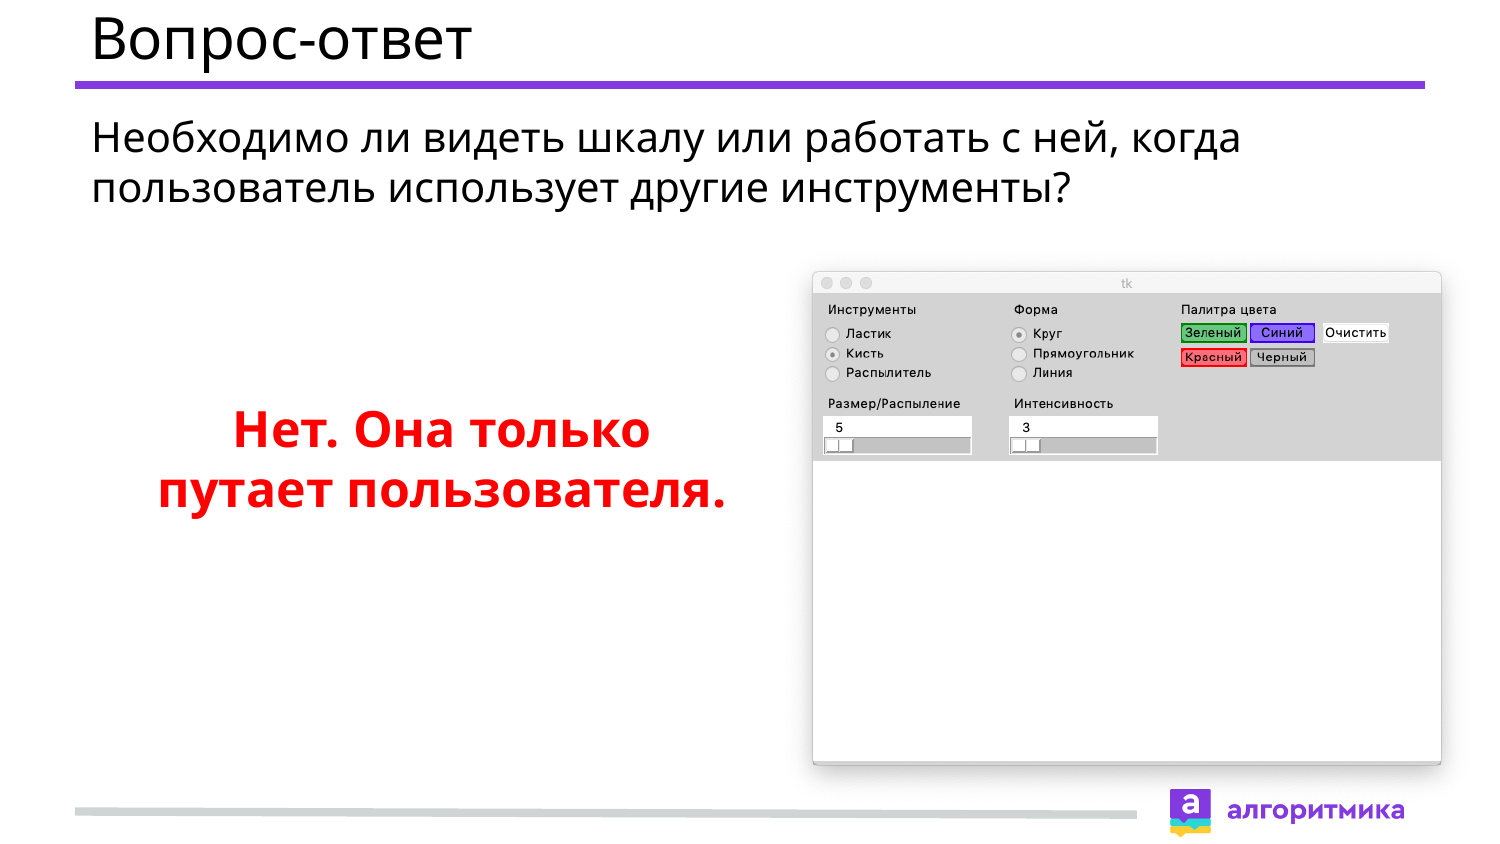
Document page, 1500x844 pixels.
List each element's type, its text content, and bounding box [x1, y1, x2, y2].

picture [779, 246, 1474, 837]
title Вопрос-ответ [75, 0, 1425, 73]
list Необходимо ли видеть шкалу или работать с ней, когда пользователь использует другие инструменты? [75, 96, 1451, 242]
text_box Нет. Она только путает пользователя. [134, 390, 750, 527]
